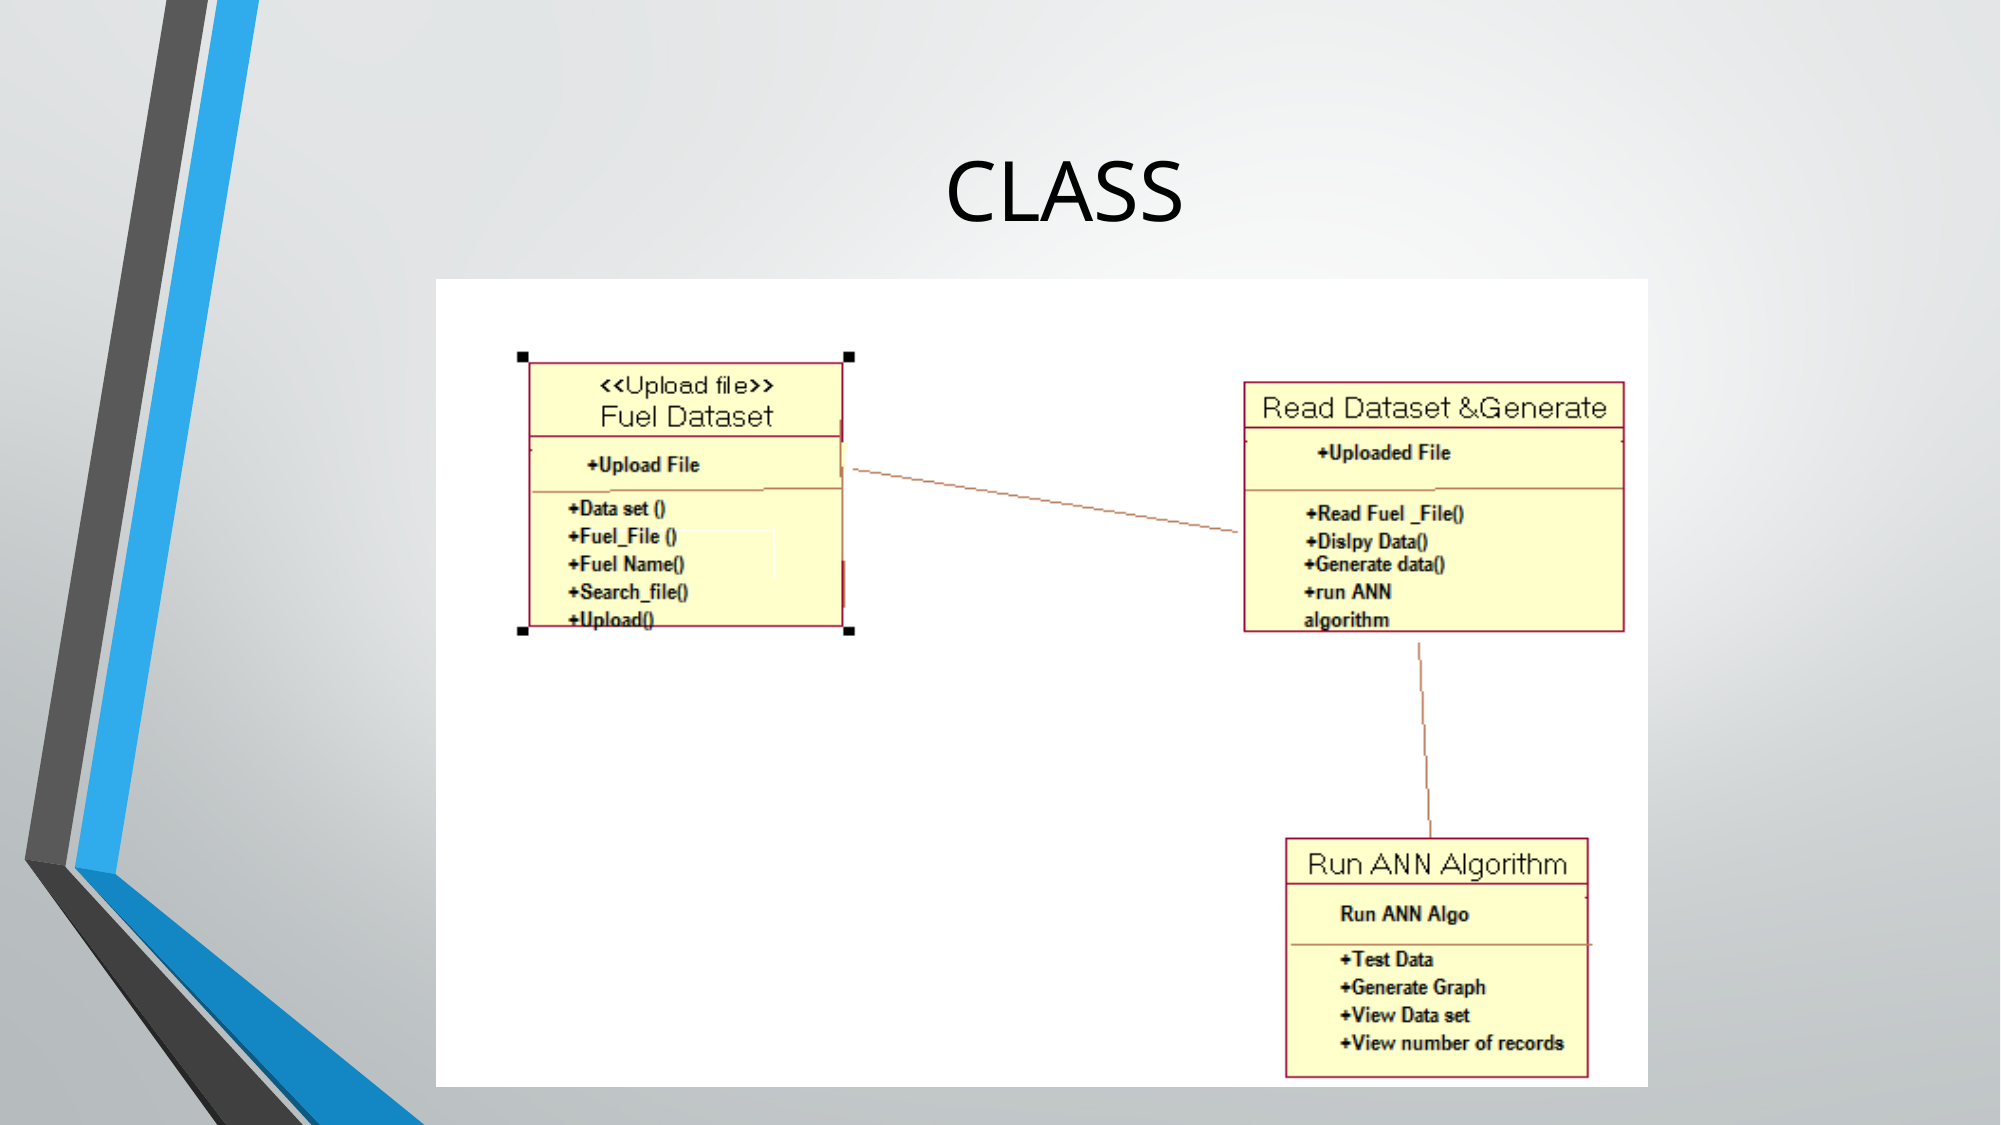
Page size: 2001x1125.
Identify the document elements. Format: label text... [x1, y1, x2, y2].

title CLASS [243, 112, 1887, 264]
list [435, 278, 1648, 1088]
